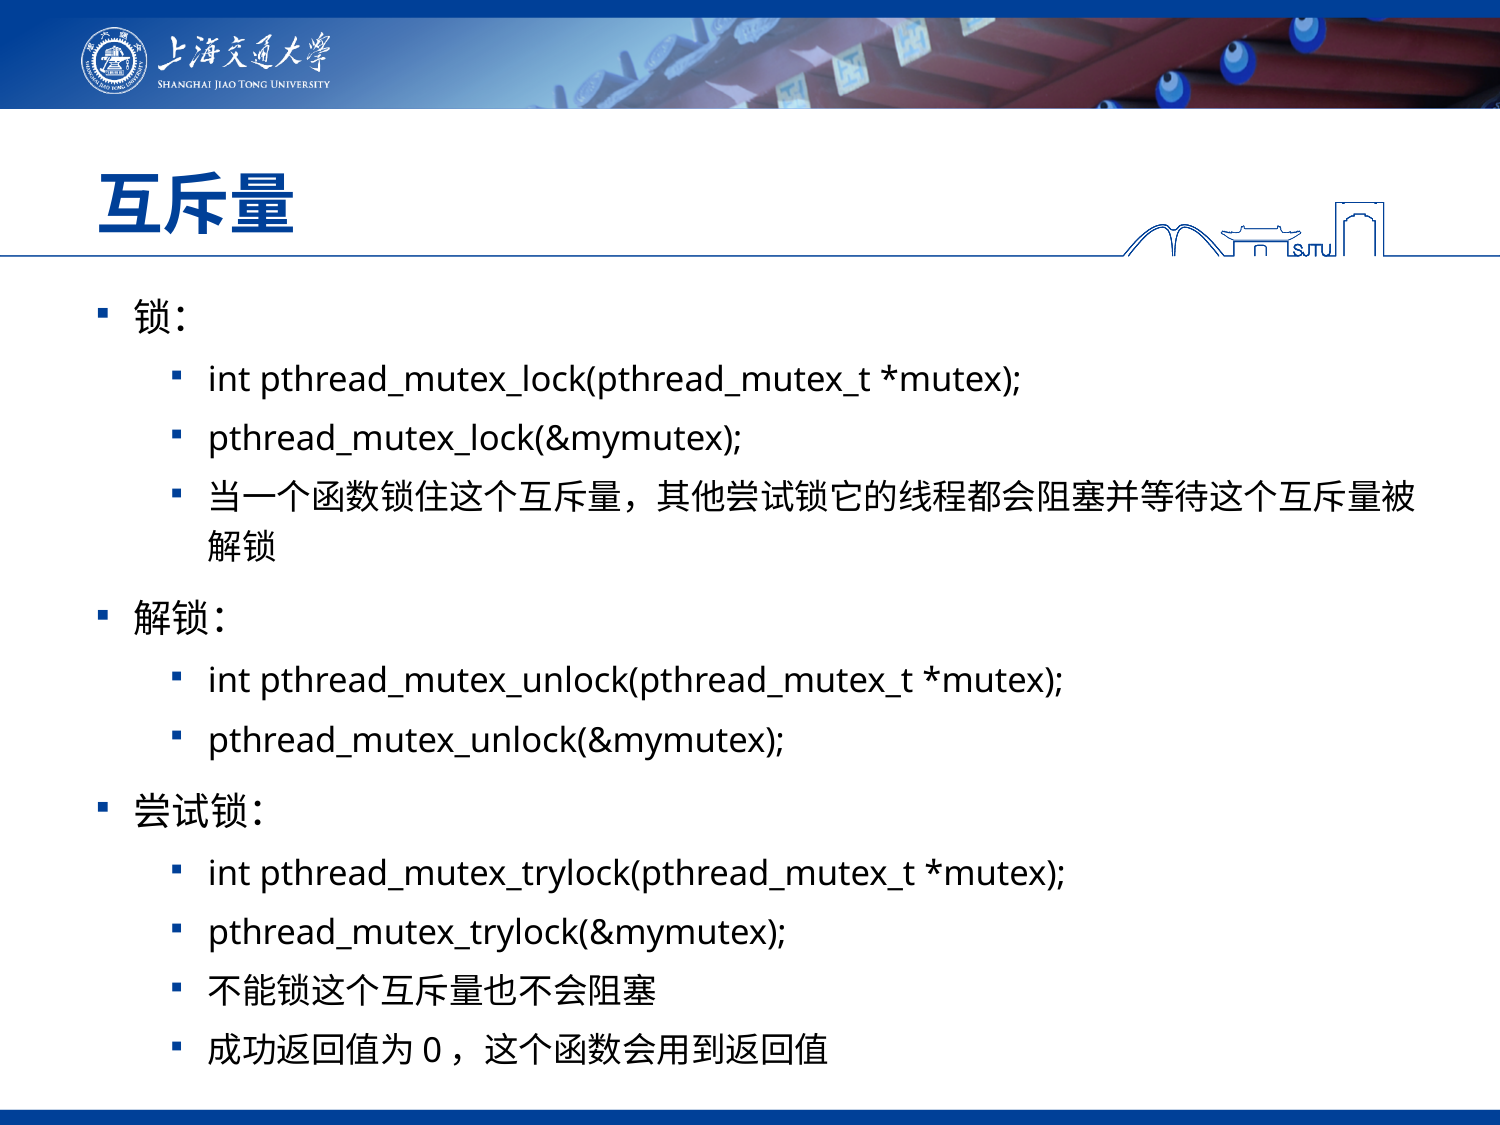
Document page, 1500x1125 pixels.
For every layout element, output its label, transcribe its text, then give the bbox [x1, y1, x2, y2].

list 锁： int pthread_mutex_lock(pthread_mutex_t *mutex); pthread_mutex_lock(&mymutex); 当一个函数锁住这个互斥量，其他尝试锁它的线程都会阻塞并等待这个互斥量被解锁 解锁： int pthread_mutex_unlock(pthread_mutex_t *mutex); pthread_mutex_unlock(&mymutex); 尝试锁： int pthread_mutex_trylock(pthread_mutex_t *mutex); pthread_mutex_trylock(&mymutex); 不能锁这个互斥量也不会阻塞 成功返回值为0，这个函数会用到返回值 [81, 276, 1455, 1084]
picture [0, 18, 1500, 109]
title 互斥量 [81, 159, 1455, 254]
